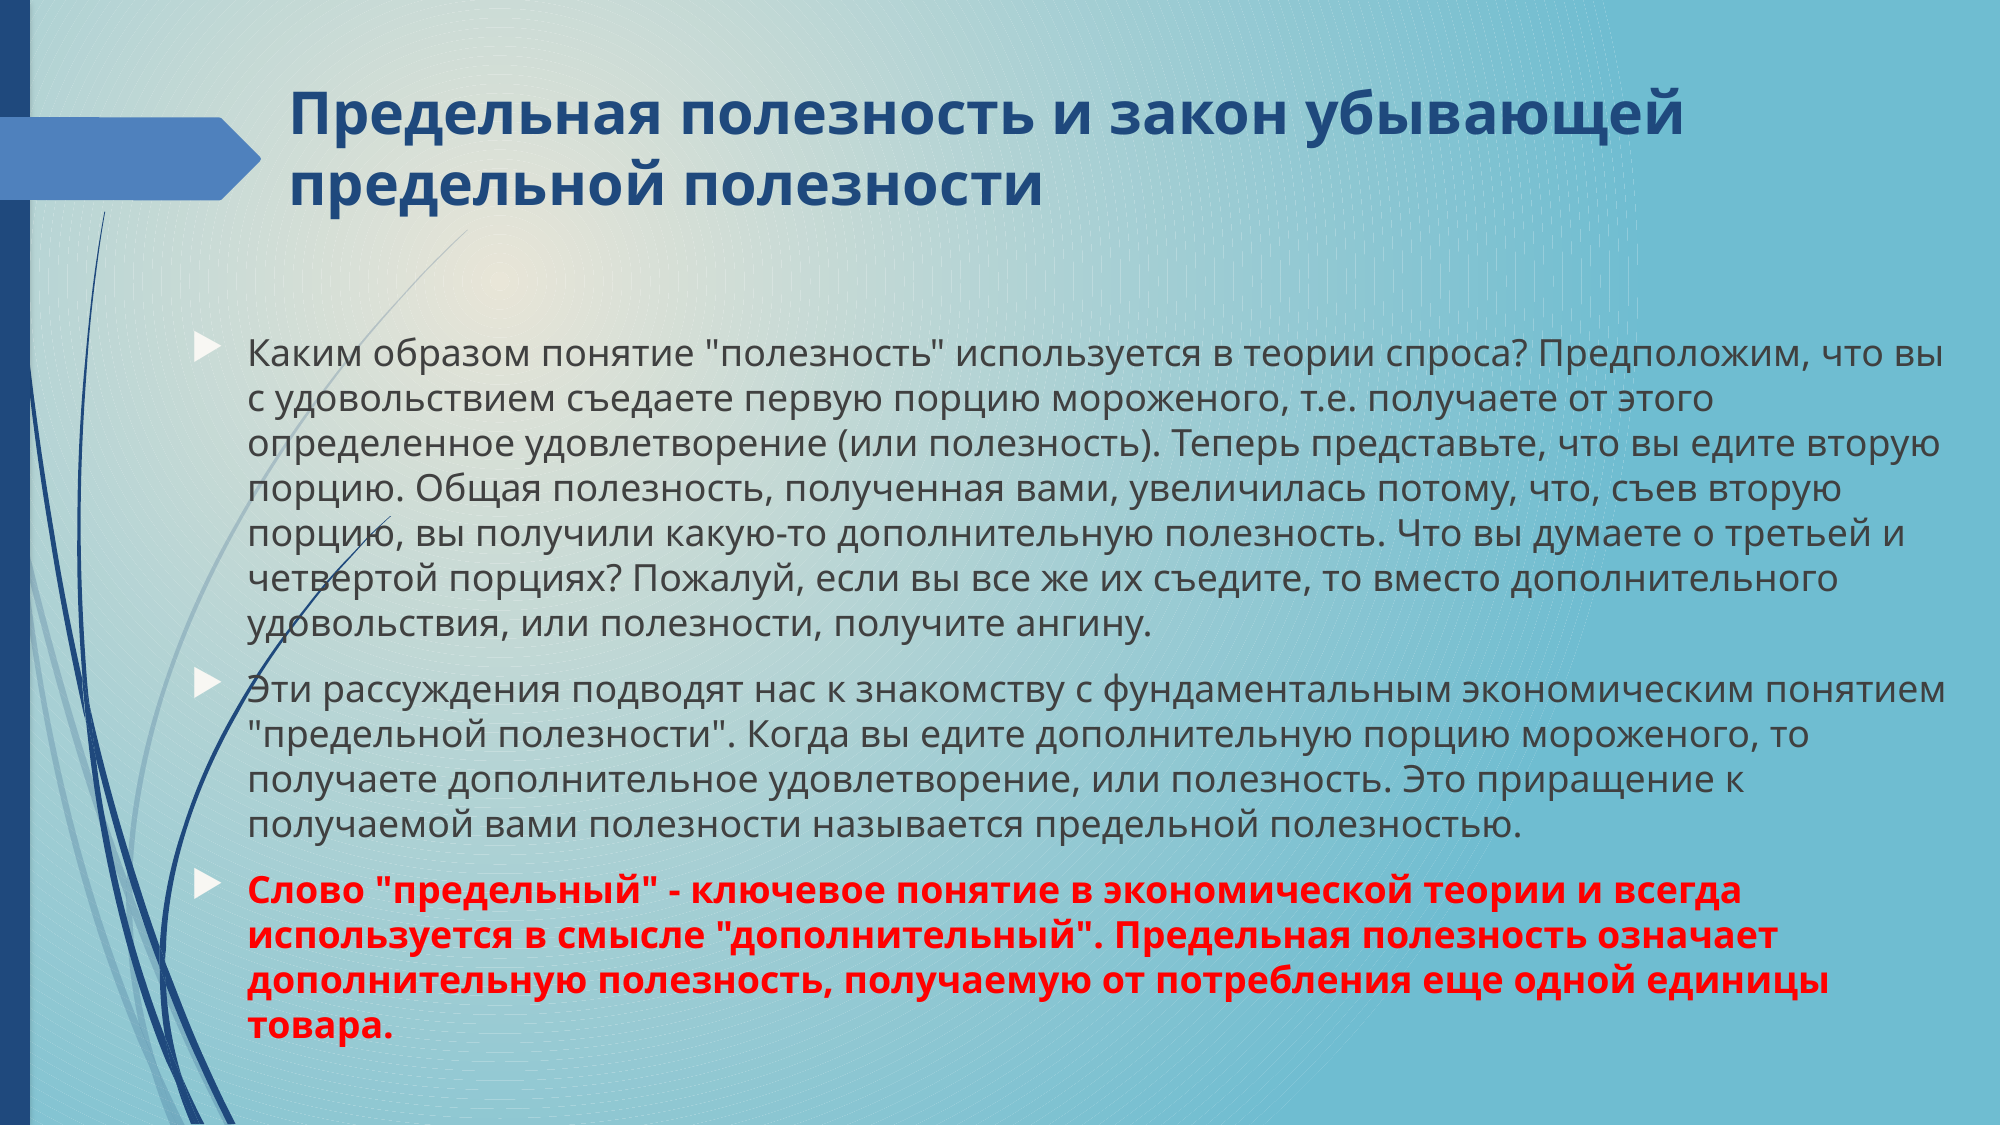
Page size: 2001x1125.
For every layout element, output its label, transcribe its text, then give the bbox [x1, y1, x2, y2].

list Каким образом понятие "полезность" используется в теории спроса? Предположим, что вы с удовольствием съедаете первую порцию мороженого, т.е. получаете от этого определенное удовлетворение (или полезность). Теперь представьте, что вы едите вторую порцию. Общая полезность, полученная вами, увеличилась потому, что, съев вторую порцию, вы получили какую-то дополнительную полезность. Что вы думаете о третьей и четвертой порциях? Пожалуй, если вы все же их съедите, то вместо дополнительного удовольствия, или полезности, получите ангину. Эти рассуждения подводят нас к знакомству с фундаментальным экономическим понятием "предельной полезности". Когда вы едите дополнительную порцию мороженого, то получаете дополнительное удовлетворение, или полезность. Это приращение к получаемой вами полезности называется предельной полезностью. Слово "предельный" - ключевое понятие в экономической теории и всегда используется в смысле "дополнительный". Предельная полезность означает дополнительную полезность, получаемую от потребления еще одной единицы товара. [175, 321, 1973, 1125]
title Предельная полезность и закон убывающей предельной полезности [273, 67, 1817, 298]
